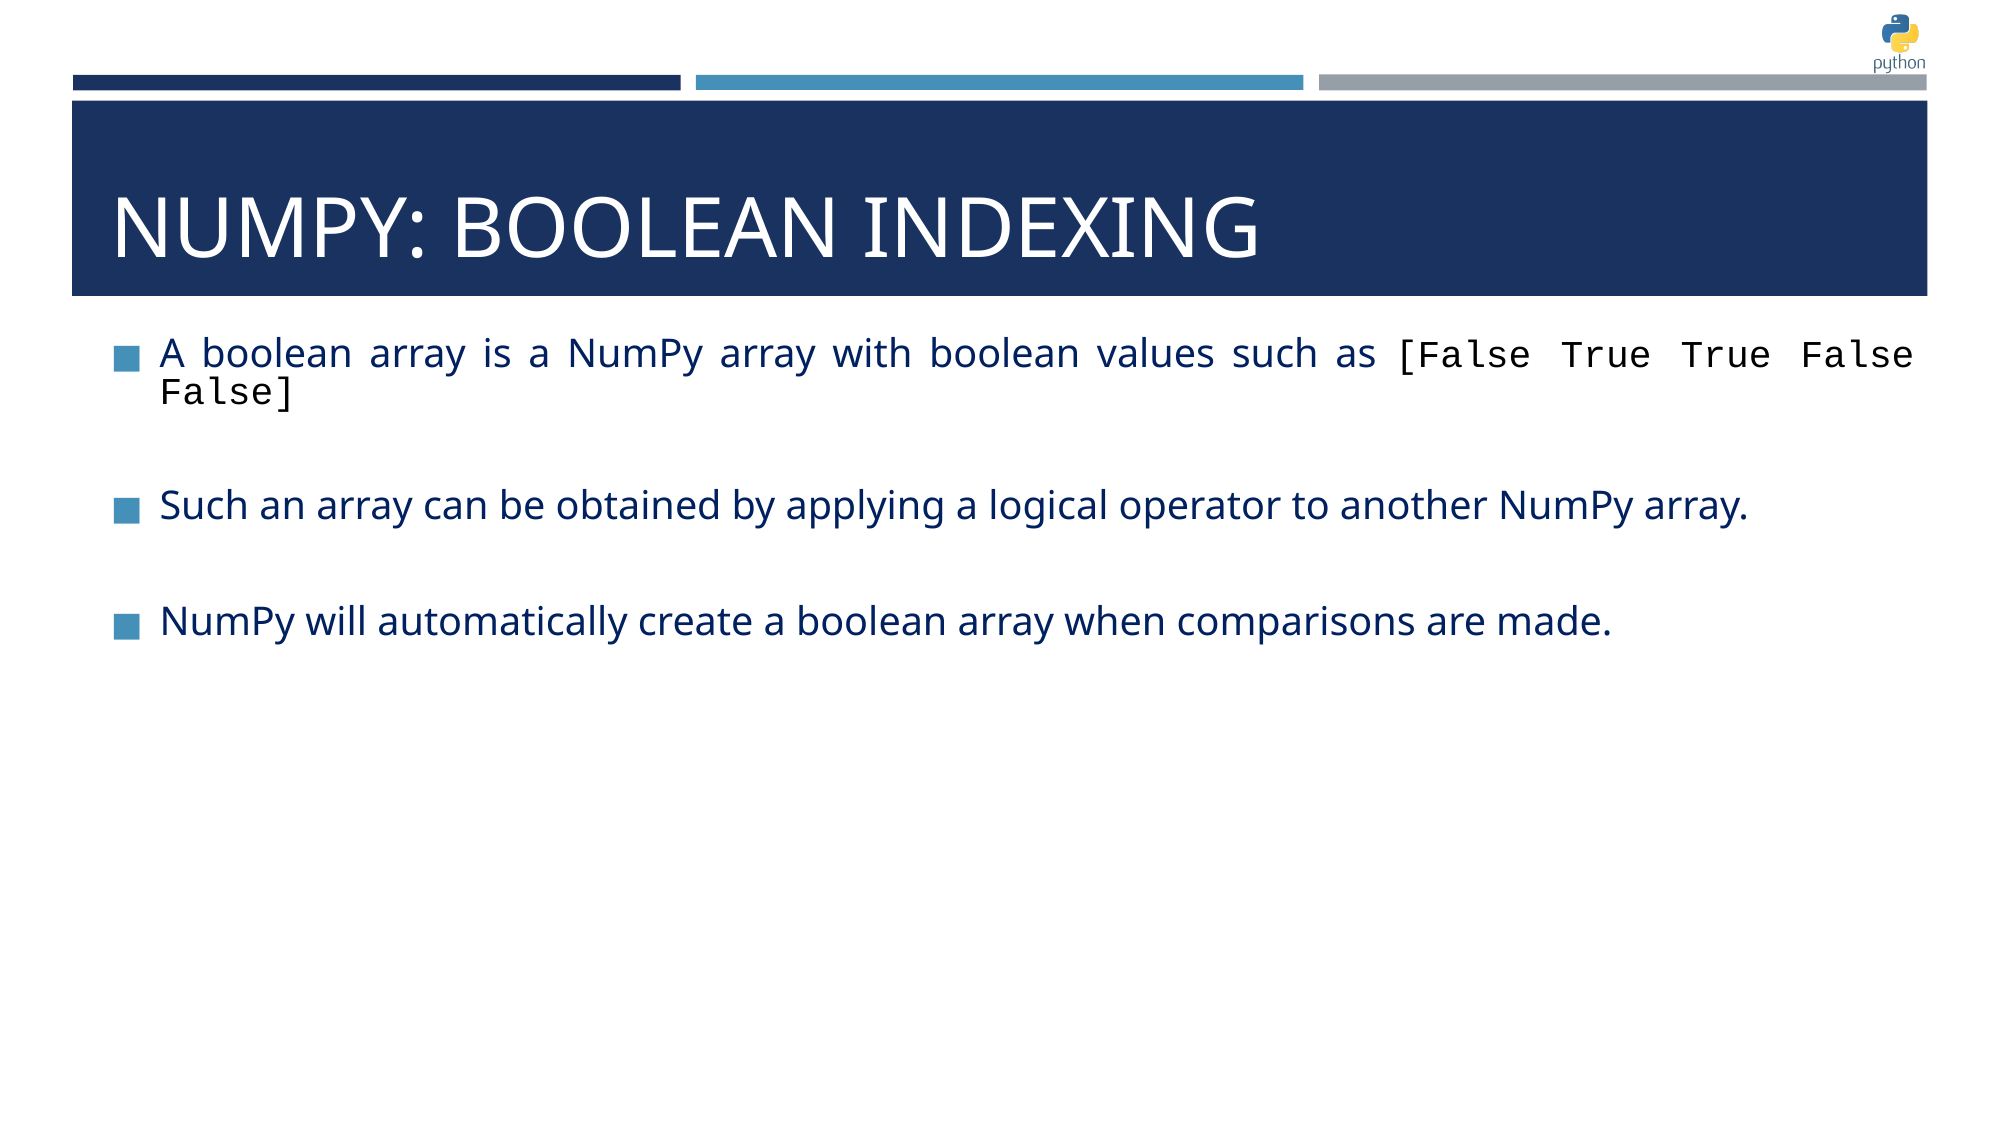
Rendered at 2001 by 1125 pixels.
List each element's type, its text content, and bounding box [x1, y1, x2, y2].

picture [1836, 13, 1963, 76]
title NUMPY: BOOLEAN INDEXING [95, 155, 1905, 282]
list A boolean array is a NumPy array with boolean values such as [False True True False False] Such an array can be obtained by applying a logical operator to another NumPy array. NumPy will automatically create a boolean array when comparisons are made. [95, 328, 1930, 653]
